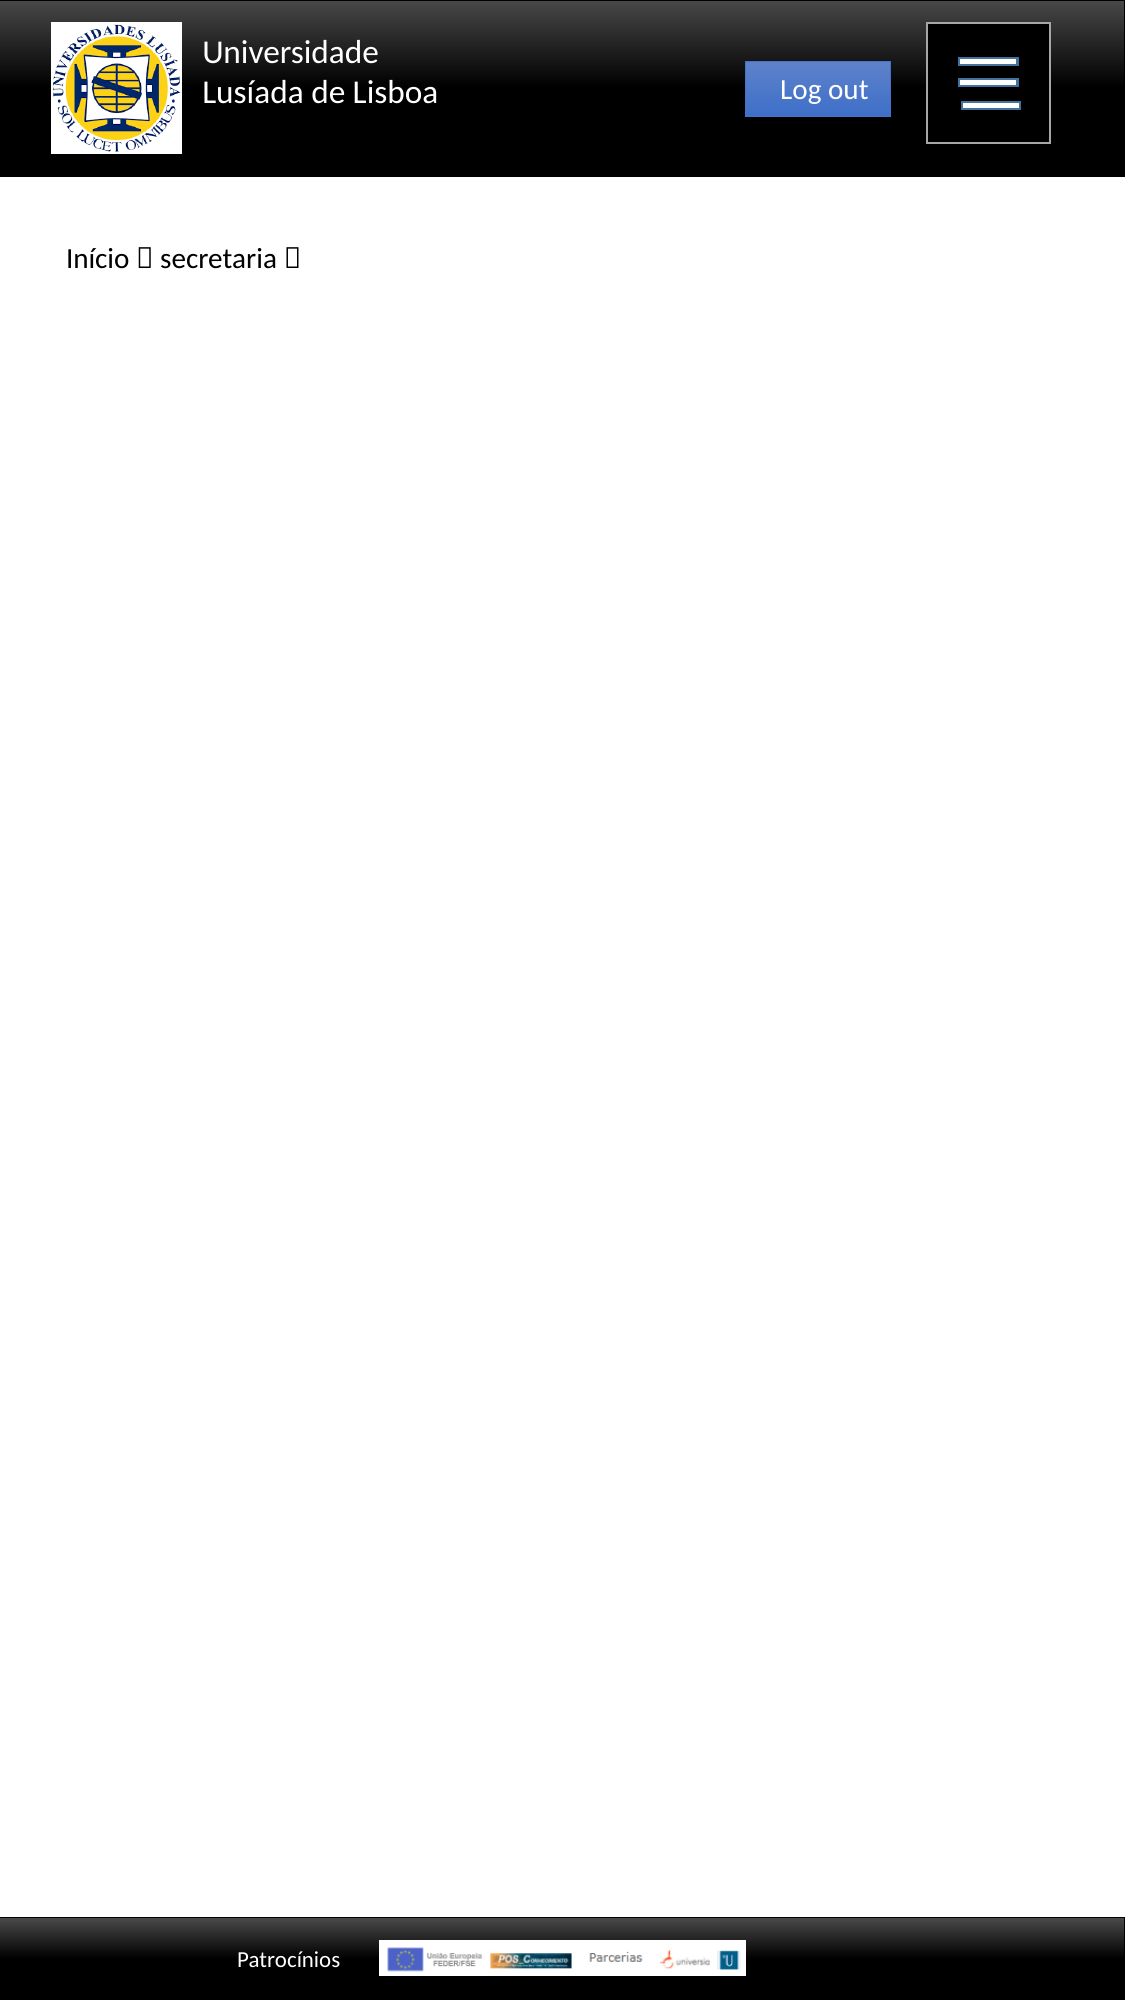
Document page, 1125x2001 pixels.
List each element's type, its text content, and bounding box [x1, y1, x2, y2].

text_box Patrocínios [222, 1936, 462, 1979]
text_box [745, 61, 891, 117]
text_box Início  secretaria  [51, 232, 908, 282]
text_box [926, 22, 1051, 144]
text_box Universidade Lusíada de Lisboa [187, 22, 544, 208]
picture [379, 1940, 746, 1976]
picture [51, 22, 182, 154]
text_box [958, 78, 1019, 87]
text_box [0, 0, 1125, 177]
text_box [961, 101, 1021, 110]
text_box [0, 1917, 1125, 2000]
text_box Log out [765, 62, 908, 113]
text_box [958, 57, 1019, 66]
